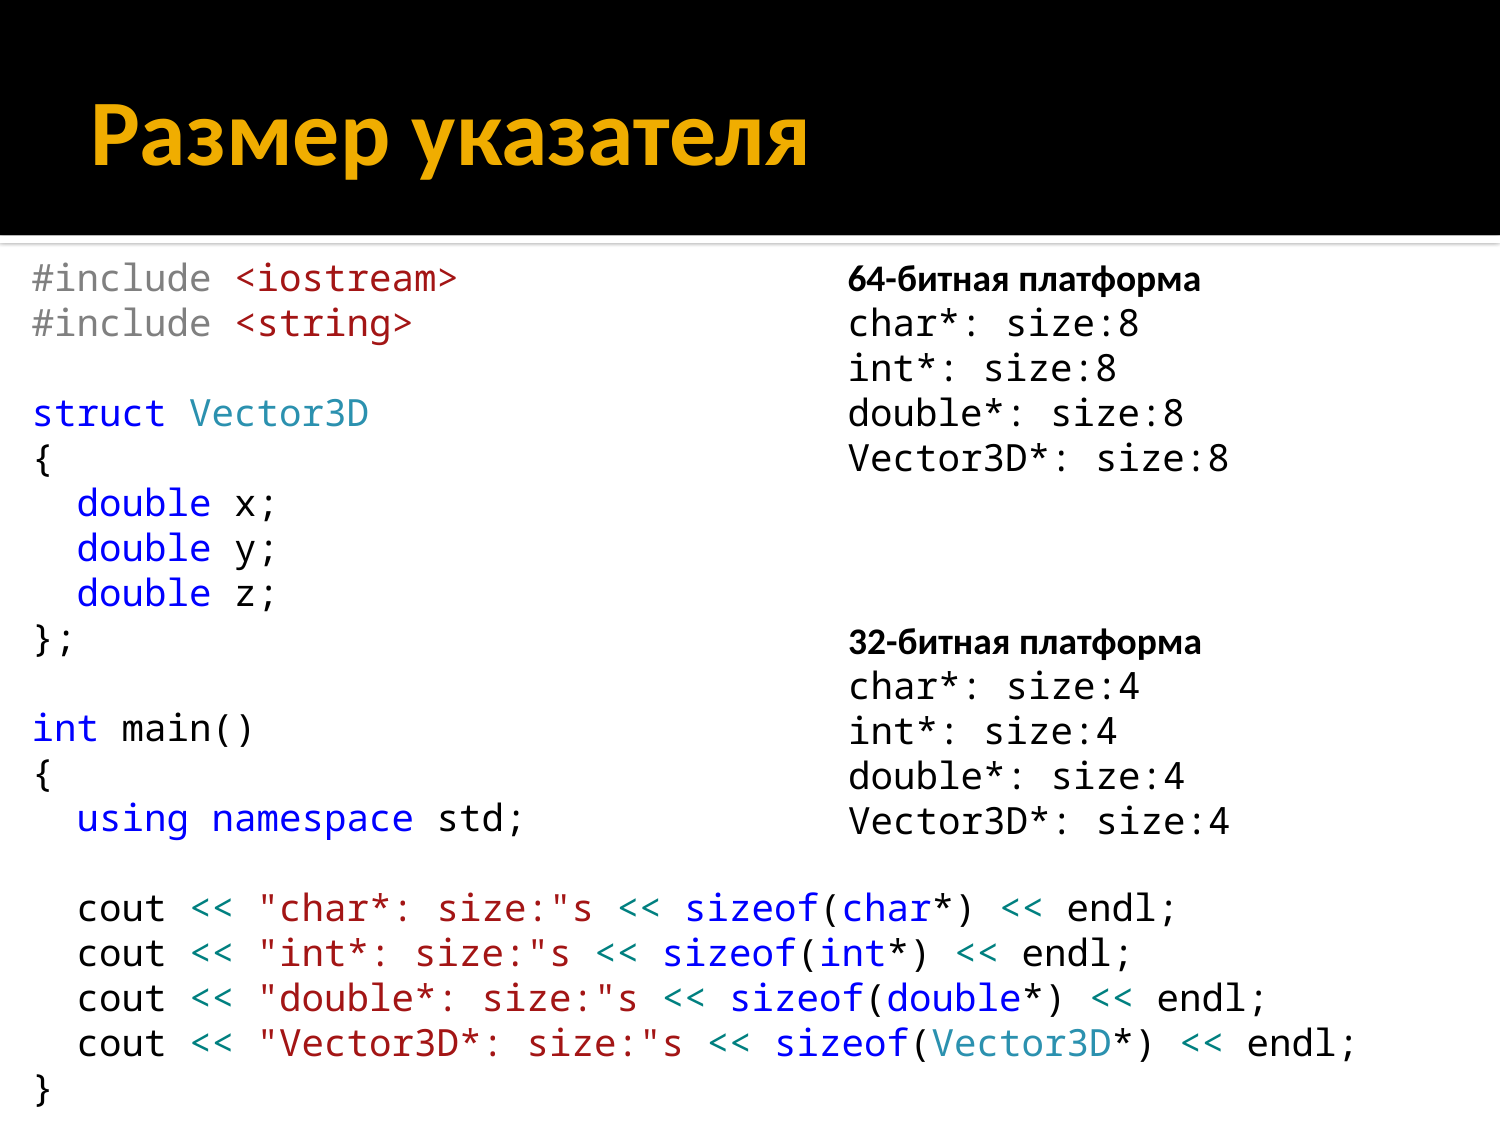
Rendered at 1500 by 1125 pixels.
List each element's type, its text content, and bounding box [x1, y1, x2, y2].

text_box 32-битная платформа char*: size:4 int*: size:4 double*: size:4 Vector3D*: size:4 [833, 609, 1500, 850]
text_box #include <iostream> #include <string> struct Vector3D { double x; double y; double z; }; int main() { using namespace std; cout << "char*: size:"s << sizeof(char*) << endl; cout << "int*: size:"s << sizeof(int*) << endl; cout << "double*: size:"s << sizeof(double*) << endl; cout << "Vector3D*: size:"s << sizeof(Vector3D*) << endl; } [16, 246, 1500, 1117]
text_box 64-битная платформа char*: size:8 int*: size:8 double*: size:8 Vector3D*: size:8 [832, 246, 1500, 487]
title Размер указателя [75, 24, 1425, 231]
